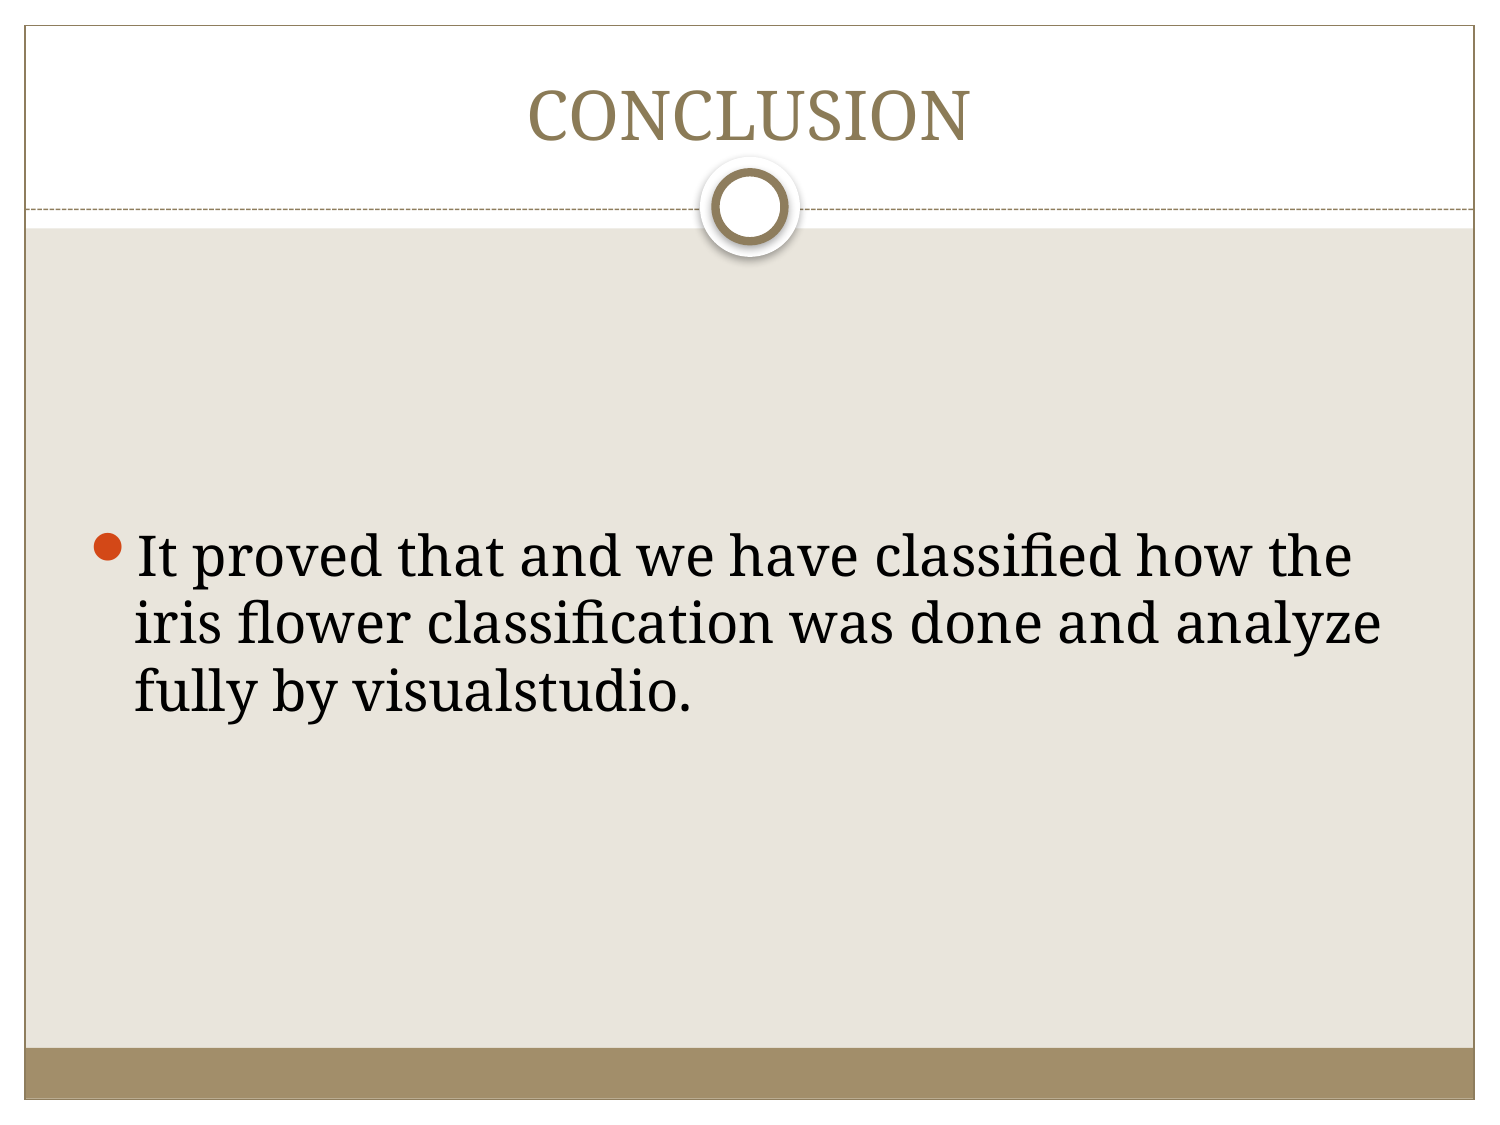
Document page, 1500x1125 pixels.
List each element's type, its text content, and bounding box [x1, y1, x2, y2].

list It proved that and we have classified how the iris flower classification was done and analyze fully by visualstudio. [75, 512, 1470, 1000]
title CONCLUSION [49, 37, 1450, 162]
